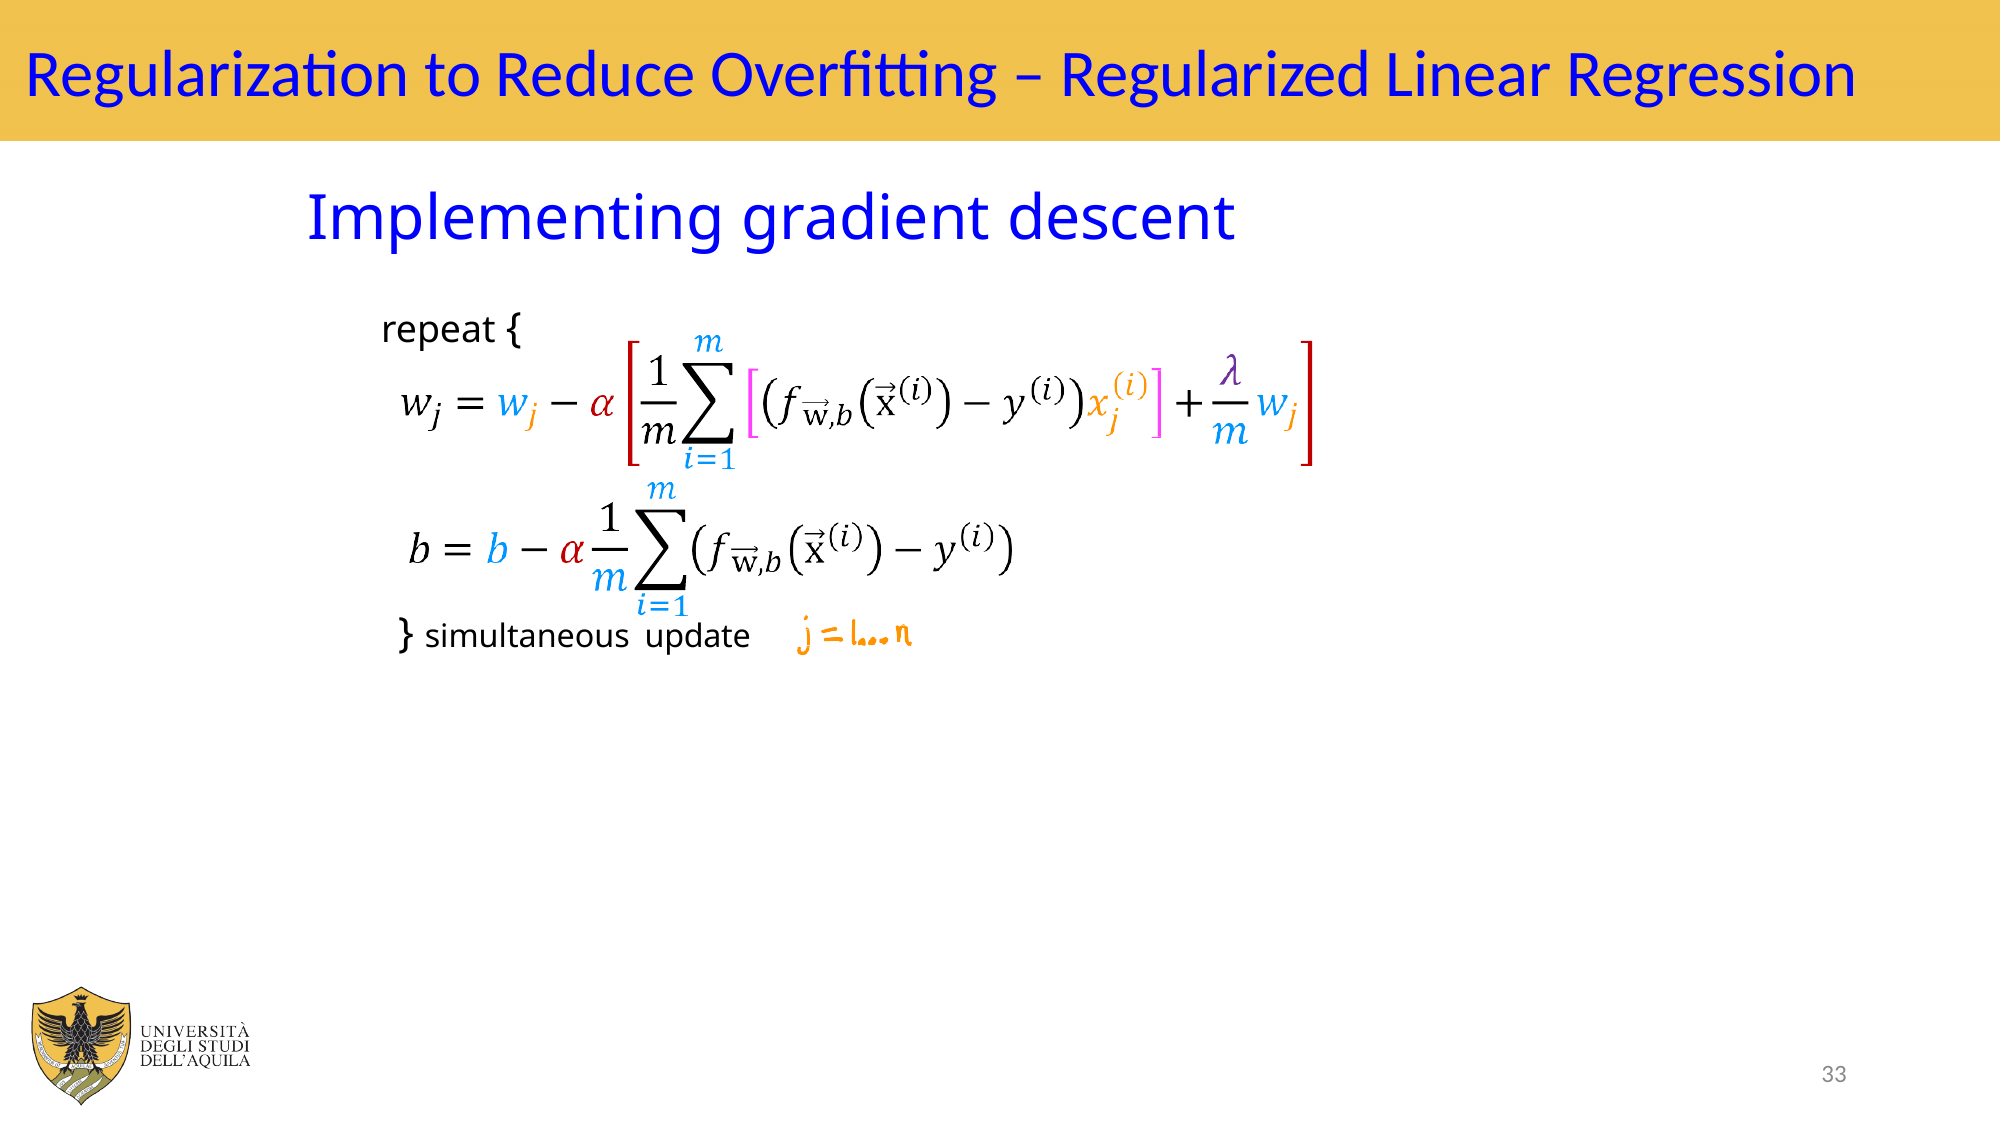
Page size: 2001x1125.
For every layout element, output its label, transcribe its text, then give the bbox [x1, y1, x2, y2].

picture [0, 0, 2000, 141]
picture [497, 395, 537, 431]
picture [401, 395, 441, 431]
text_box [796, 615, 912, 655]
text_box [1176, 390, 1202, 417]
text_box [748, 368, 1161, 438]
text_box [521, 548, 547, 552]
picture [592, 570, 627, 591]
text_box repeat { [379, 298, 547, 351]
picture [1218, 354, 1241, 385]
picture [1212, 423, 1248, 444]
picture [0, 977, 302, 1118]
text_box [1257, 340, 1313, 466]
text_box [457, 397, 484, 401]
picture [591, 395, 614, 416]
text_box Implementing gradient descent [305, 175, 1297, 253]
text_box [444, 552, 471, 556]
picture [561, 541, 584, 563]
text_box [628, 335, 735, 469]
text_box [551, 401, 577, 405]
text_box } simultaneous update [396, 603, 780, 656]
picture [647, 482, 676, 499]
slide_number 33 [1412, 1042, 1862, 1102]
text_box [591, 509, 1012, 616]
picture [409, 532, 429, 563]
picture [601, 502, 619, 531]
text_box [1212, 401, 1249, 405]
picture [487, 532, 507, 563]
